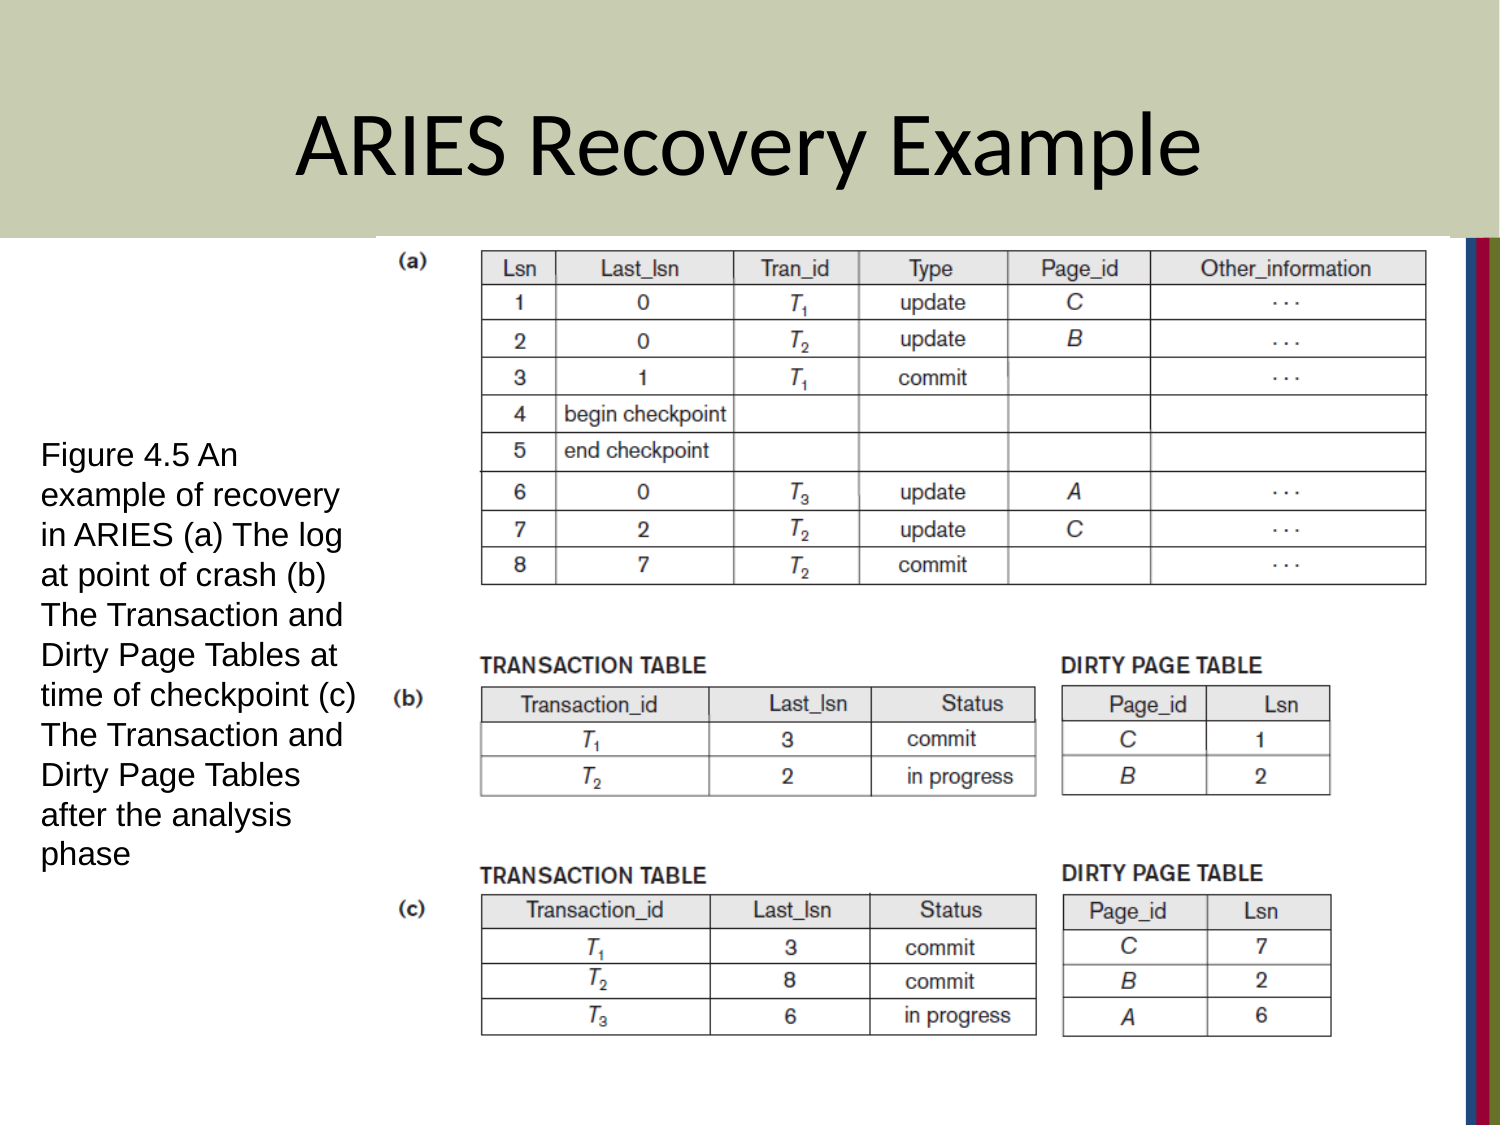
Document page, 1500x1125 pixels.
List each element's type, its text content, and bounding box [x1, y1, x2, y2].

text_box Figure 4.5 An example of recovery in ARIES (a) The log at point of crash (b) The Transaction and Dirty Page Tables at time of checkpoint (c) The Transaction and Dirty Page Tables after the analysis phase [25, 426, 371, 880]
title ARIES Recovery Example [75, 45, 1425, 233]
picture [376, 236, 1451, 1051]
